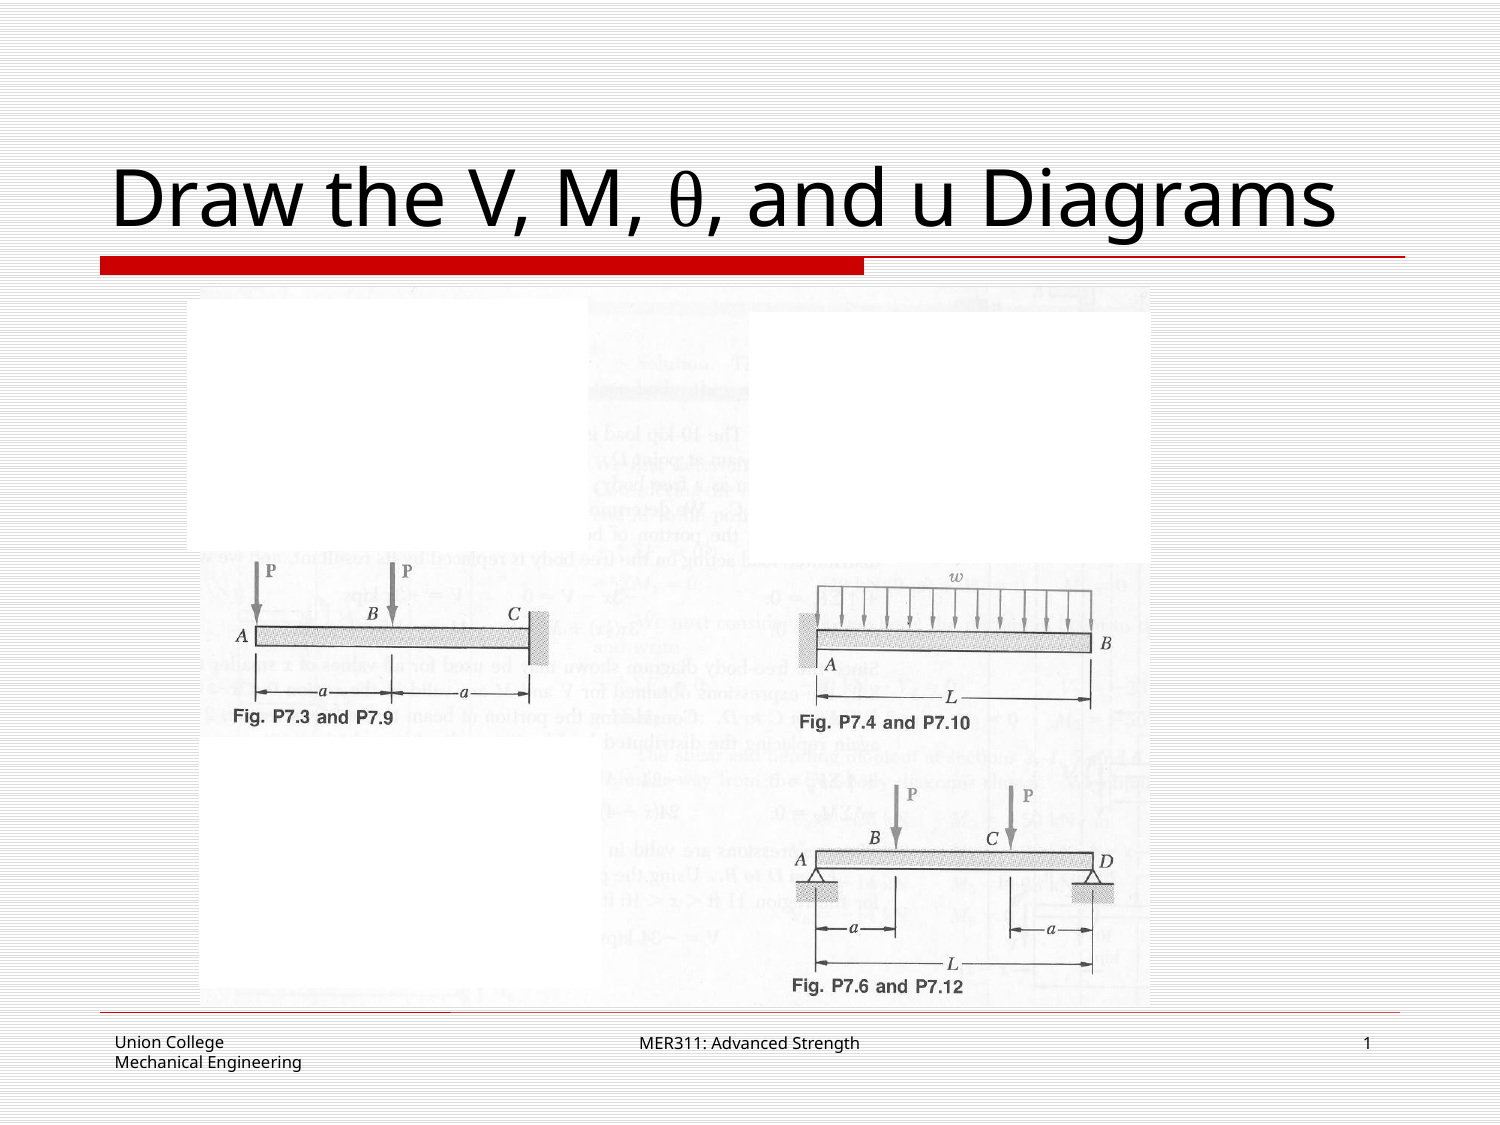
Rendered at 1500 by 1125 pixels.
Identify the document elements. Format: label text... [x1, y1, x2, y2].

footer MER311: Advanced Strength [512, 1024, 988, 1101]
text_box [187, 299, 194, 550]
picture [199, 287, 1151, 1007]
slide_number 1 [1074, 1024, 1388, 1101]
title Draw the V, M, θ, and u Diagrams [93, 49, 1407, 250]
